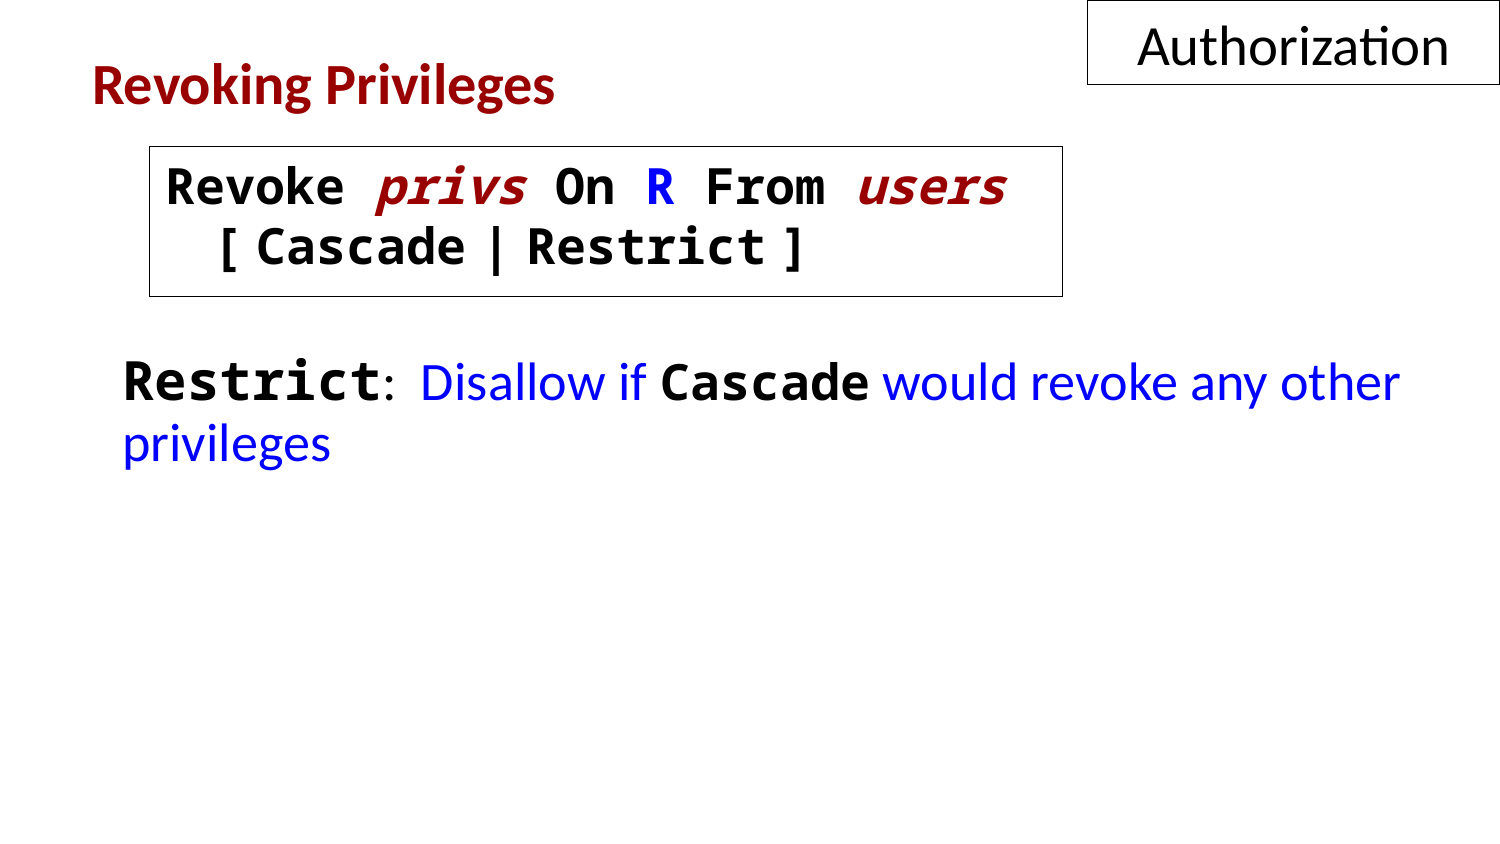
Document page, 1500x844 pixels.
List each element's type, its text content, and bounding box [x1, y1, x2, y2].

text_box Revoke privs On R From users [ Cascade | Restrict ] [149, 146, 1063, 297]
text_box Revoking Privileges Restrict: Disallow if Cascade would revoke any other privileges [62, 46, 1425, 794]
text_box Authorization [1087, 0, 1500, 85]
